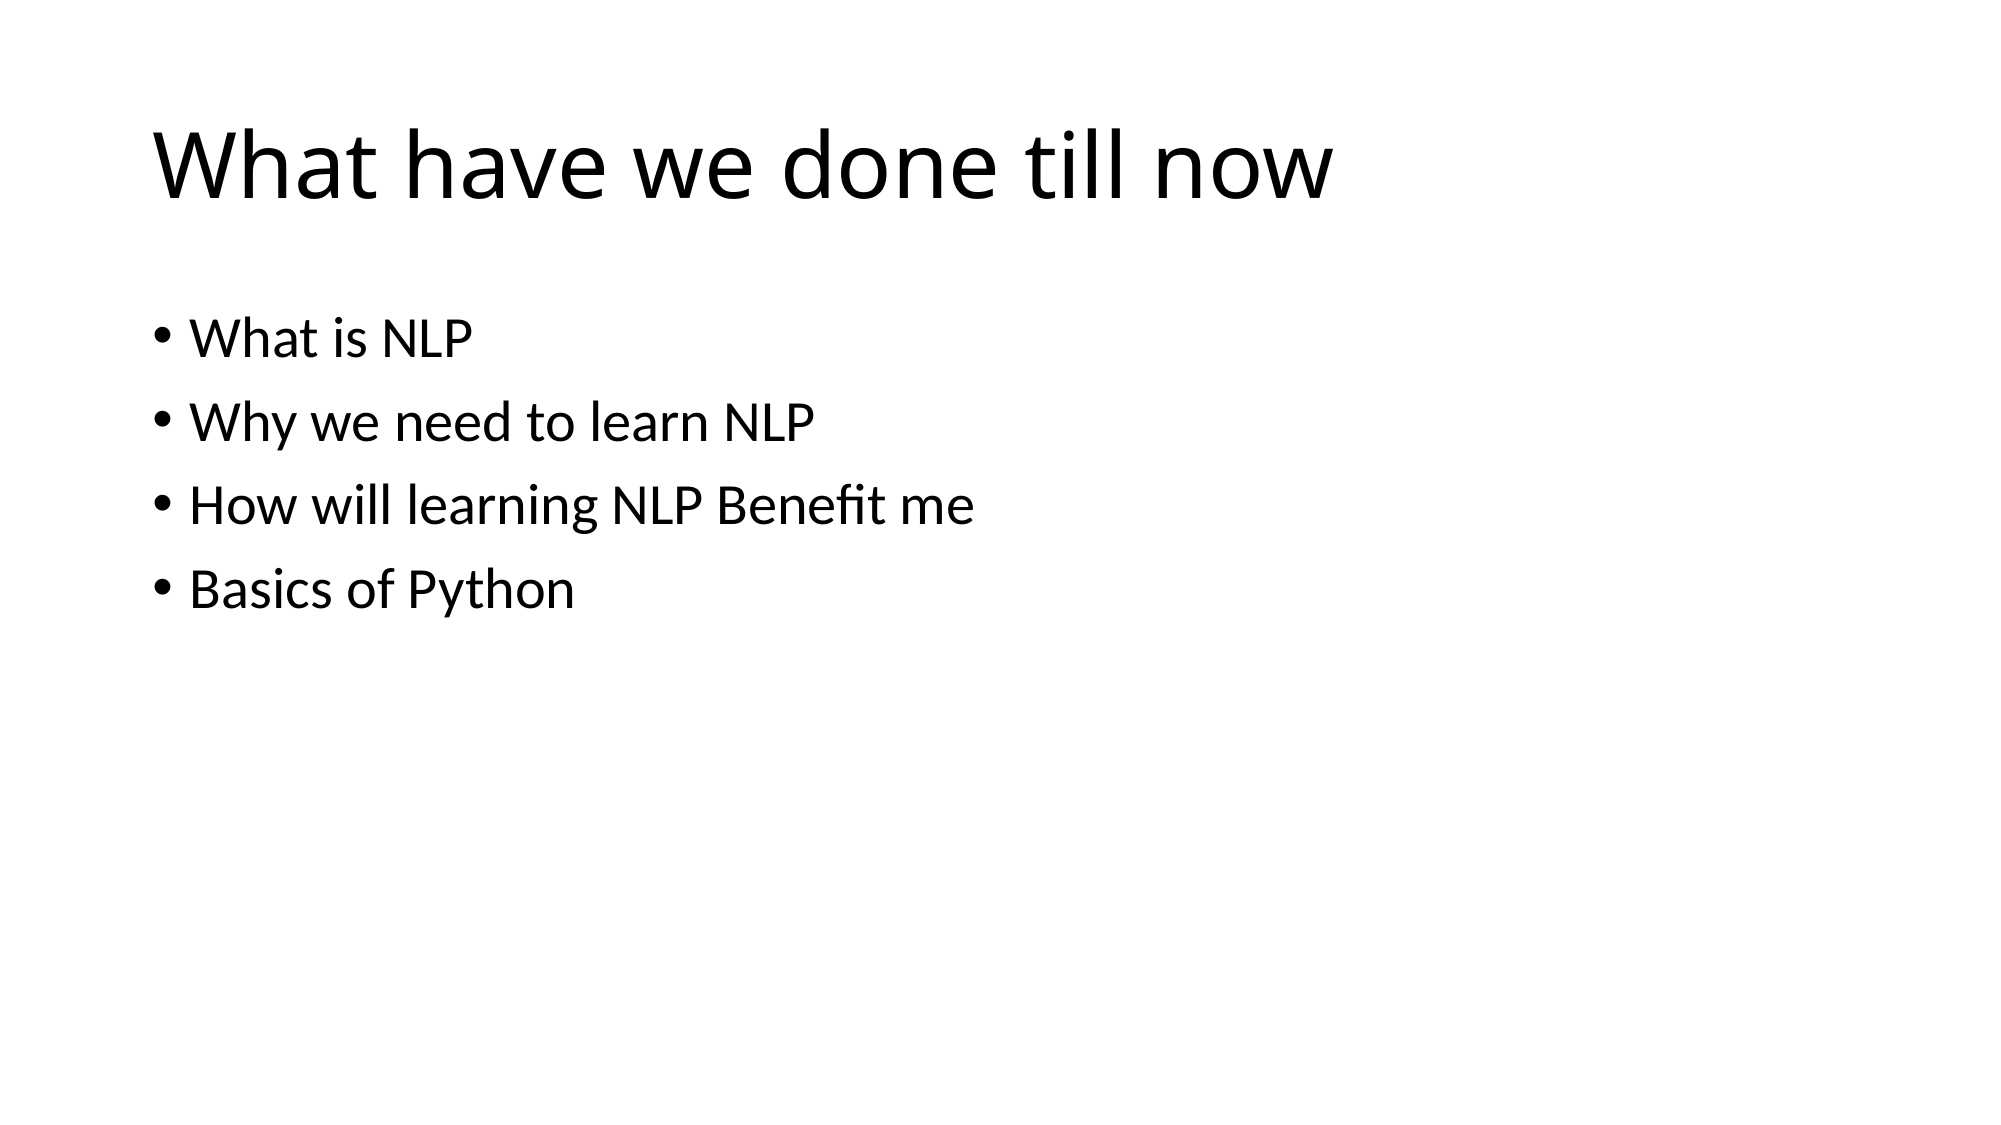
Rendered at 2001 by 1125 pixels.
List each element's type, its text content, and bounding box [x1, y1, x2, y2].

title What have we done till now [137, 59, 1863, 278]
list What is NLP Why we need to learn NLP How will learning NLP Benefit me Basics of Python [137, 299, 1863, 1014]
